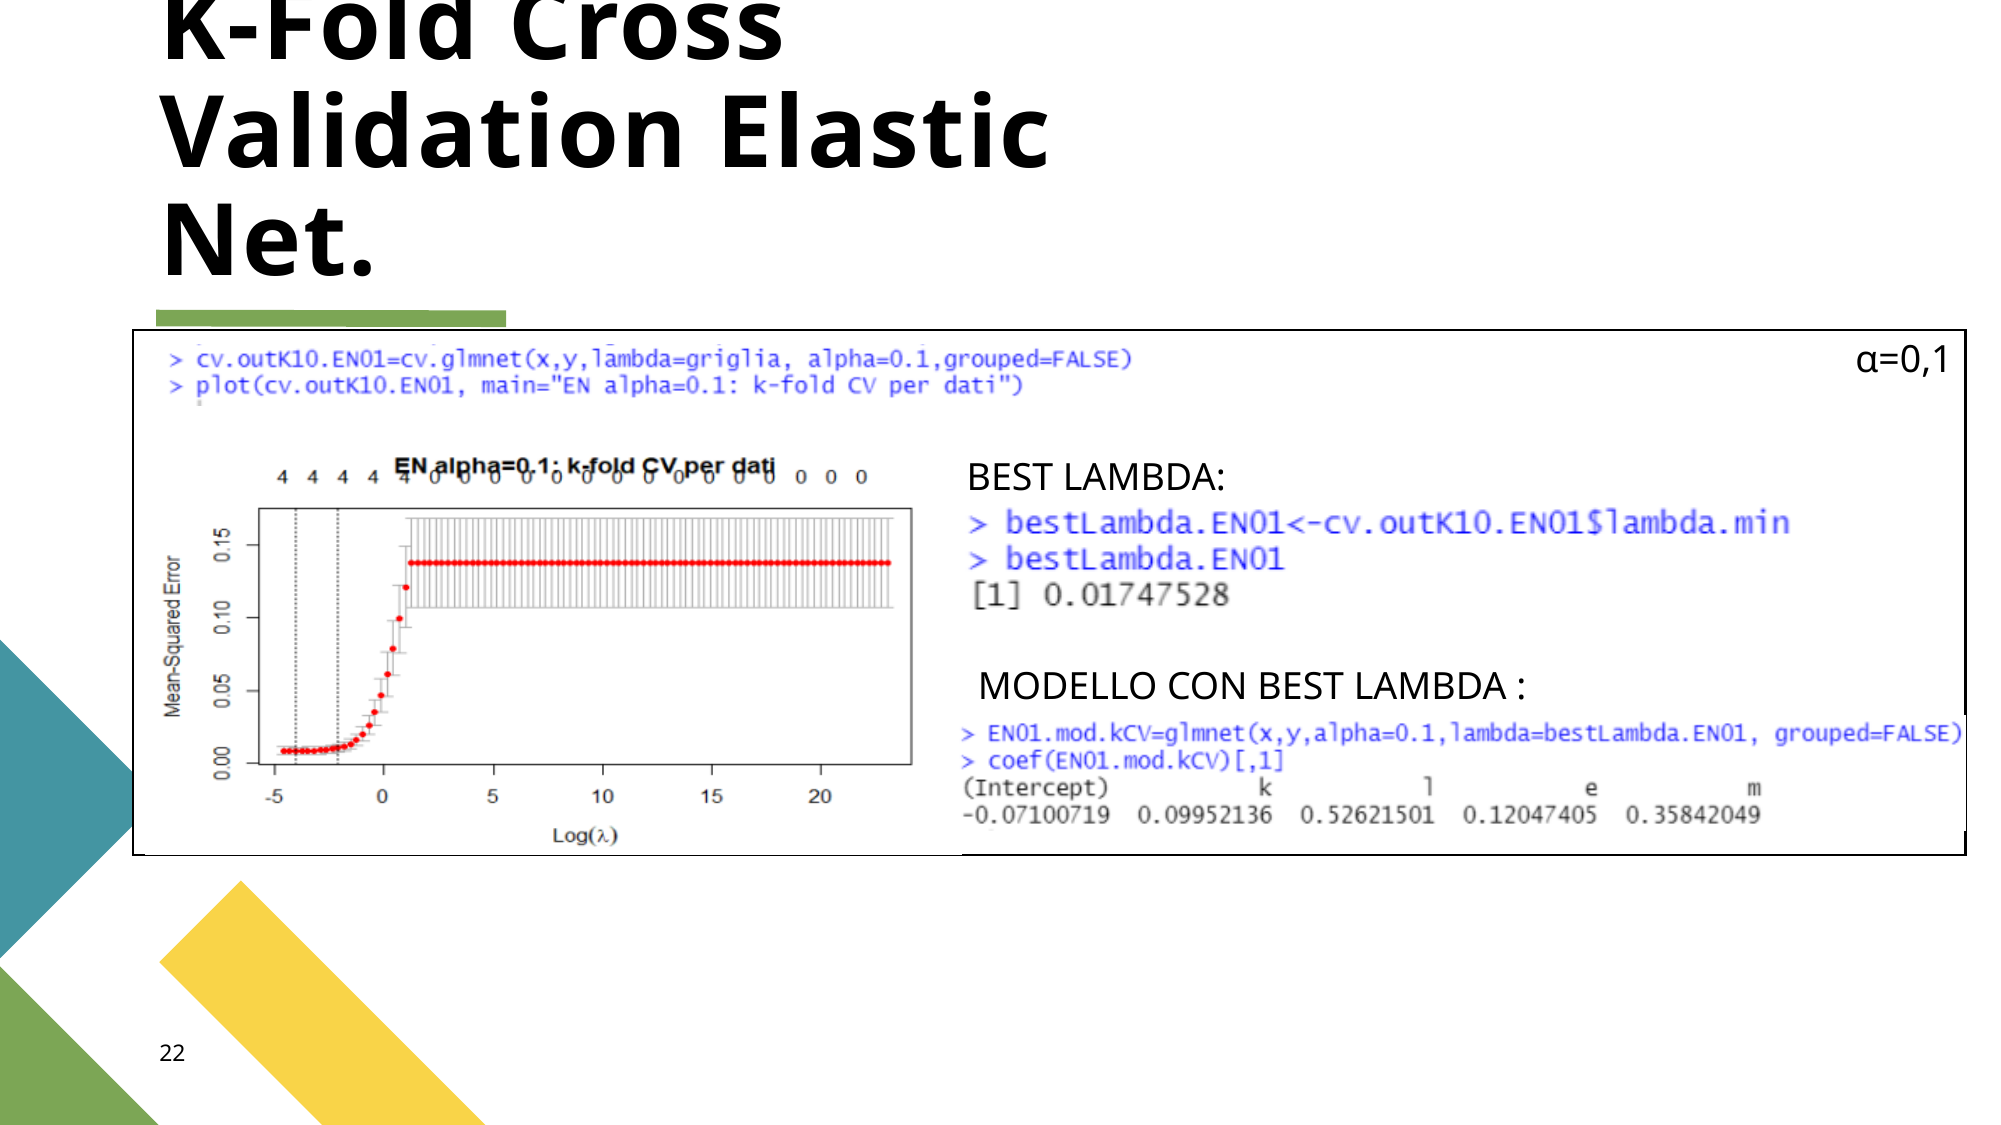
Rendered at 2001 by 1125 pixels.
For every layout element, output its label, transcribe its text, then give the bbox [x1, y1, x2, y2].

picture [963, 506, 1824, 622]
title K-Fold Cross Validation Elastic Net. [159, 187, 1219, 298]
text_box MODELLO CON BEST LAMBDA : [963, 655, 1634, 715]
text_box BEST LAMBDA: [962, 445, 1456, 506]
picture [145, 431, 1966, 855]
text_box [132, 329, 1967, 856]
slide_number 22 [159, 1038, 246, 1080]
picture [159, 344, 1142, 406]
text_box α=0,1 [1840, 328, 1969, 388]
